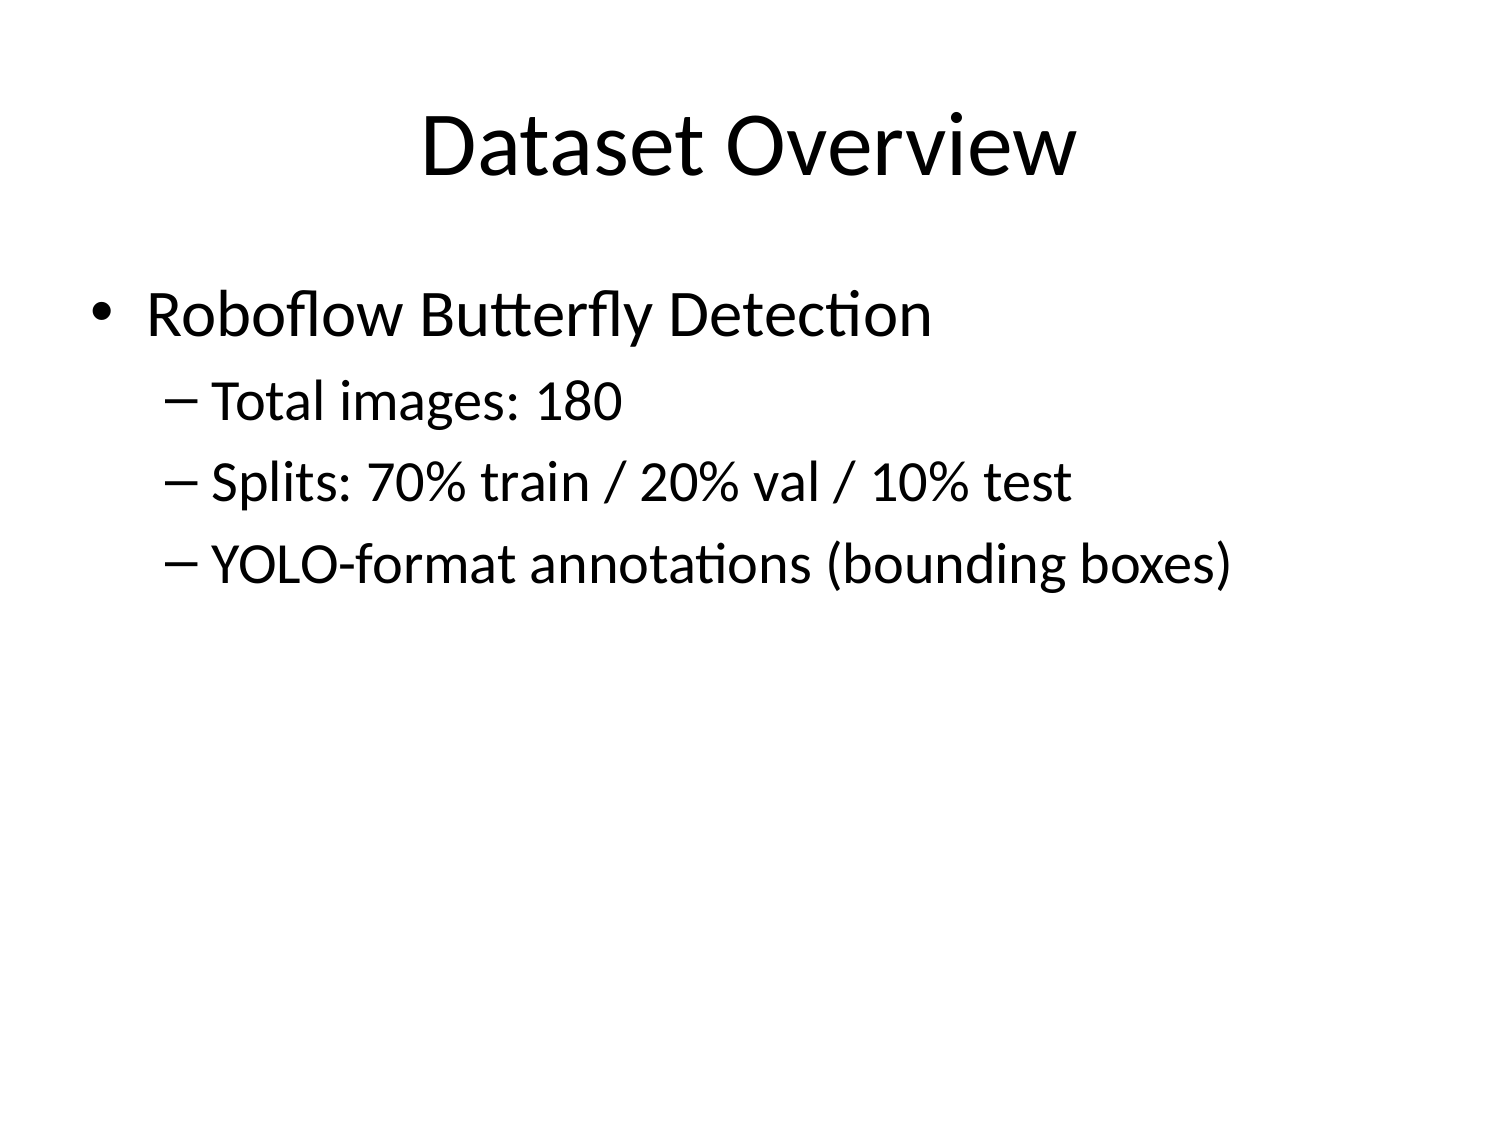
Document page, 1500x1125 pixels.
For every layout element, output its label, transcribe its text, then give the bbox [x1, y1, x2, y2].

list Roboflow Butterfly Detection Total images: 180 Splits: 70% train / 20% val / 10% test YOLO-format annotations (bounding boxes) [75, 262, 1425, 1005]
title Dataset Overview [75, 45, 1425, 233]
